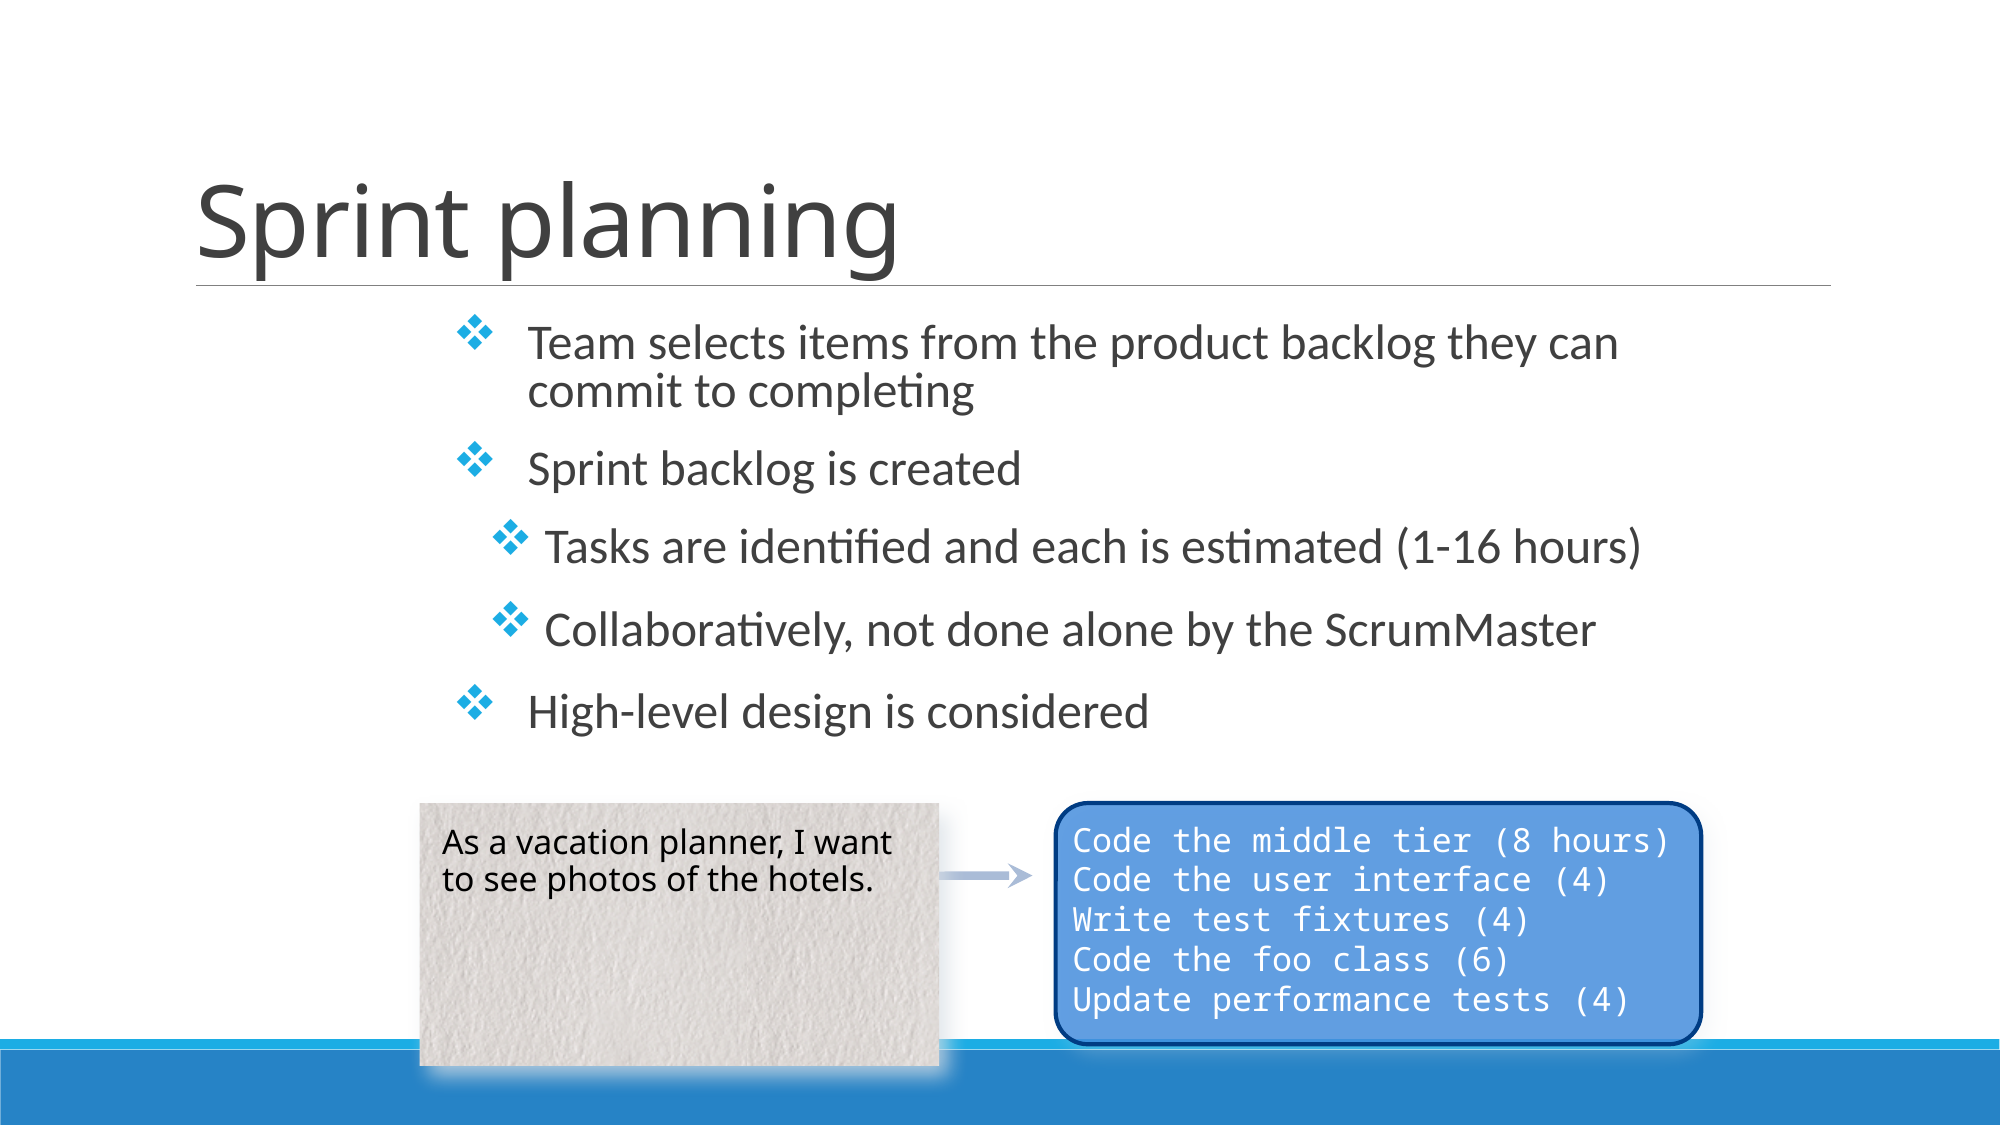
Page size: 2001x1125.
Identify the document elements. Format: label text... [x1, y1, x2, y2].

text_box As a vacation planner, I want to see photos of the hotels. [419, 803, 940, 1066]
title Sprint planning [180, 47, 1830, 285]
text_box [1055, 802, 1702, 1045]
text_box [1020, 869, 1033, 882]
list Team selects items from the product backlog they can commit to completing Sprint backlog is created Tasks are identified and each is estimated (1-16 hours) Collaboratively, not done alone by the ScrumMaster High-level design is considered [364, 313, 1698, 677]
